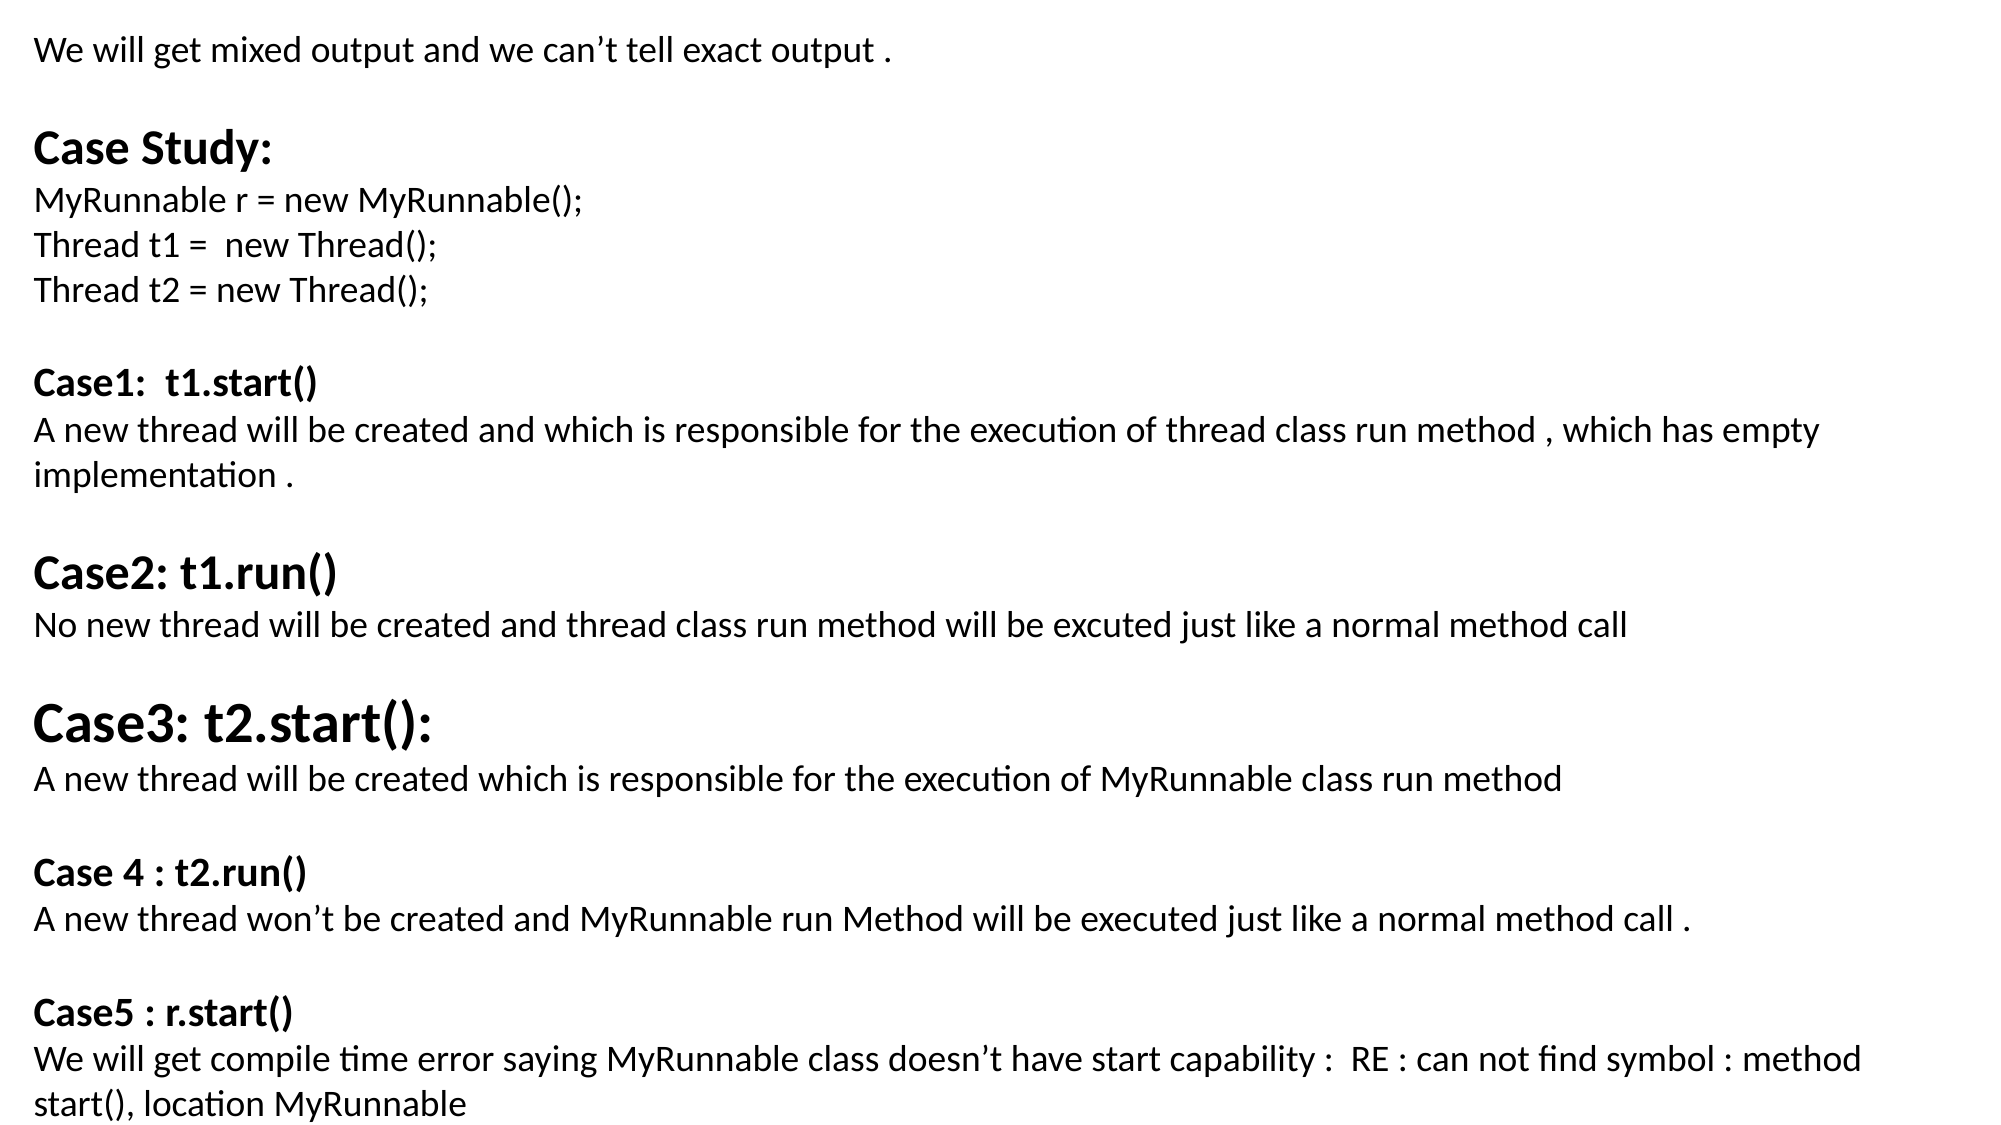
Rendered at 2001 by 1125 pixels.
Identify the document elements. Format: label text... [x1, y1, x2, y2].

text_box We will get mixed output and we can’t tell exact output . Case Study: MyRunnable r = new MyRunnable(); Thread t1 = new Thread(); Thread t2 = new Thread(); Case1: t1.start() A new thread will be created and which is responsible for the execution of thread class run method , which has empty implementation . Case2: t1.run() No new thread will be created and thread class run method will be excuted just like a normal method call Case3: t2.start(): A new thread will be created which is responsible for the execution of MyRunnable class run method Case 4 : t2.run() A new thread won’t be created and MyRunnable run Method will be executed just like a normal method call . Case5 : r.start() We will get compile time error saying MyRunnable class doesn’t have start capability : RE : can not find symbol : method start(), location MyRunnable [18, 17, 1974, 1125]
